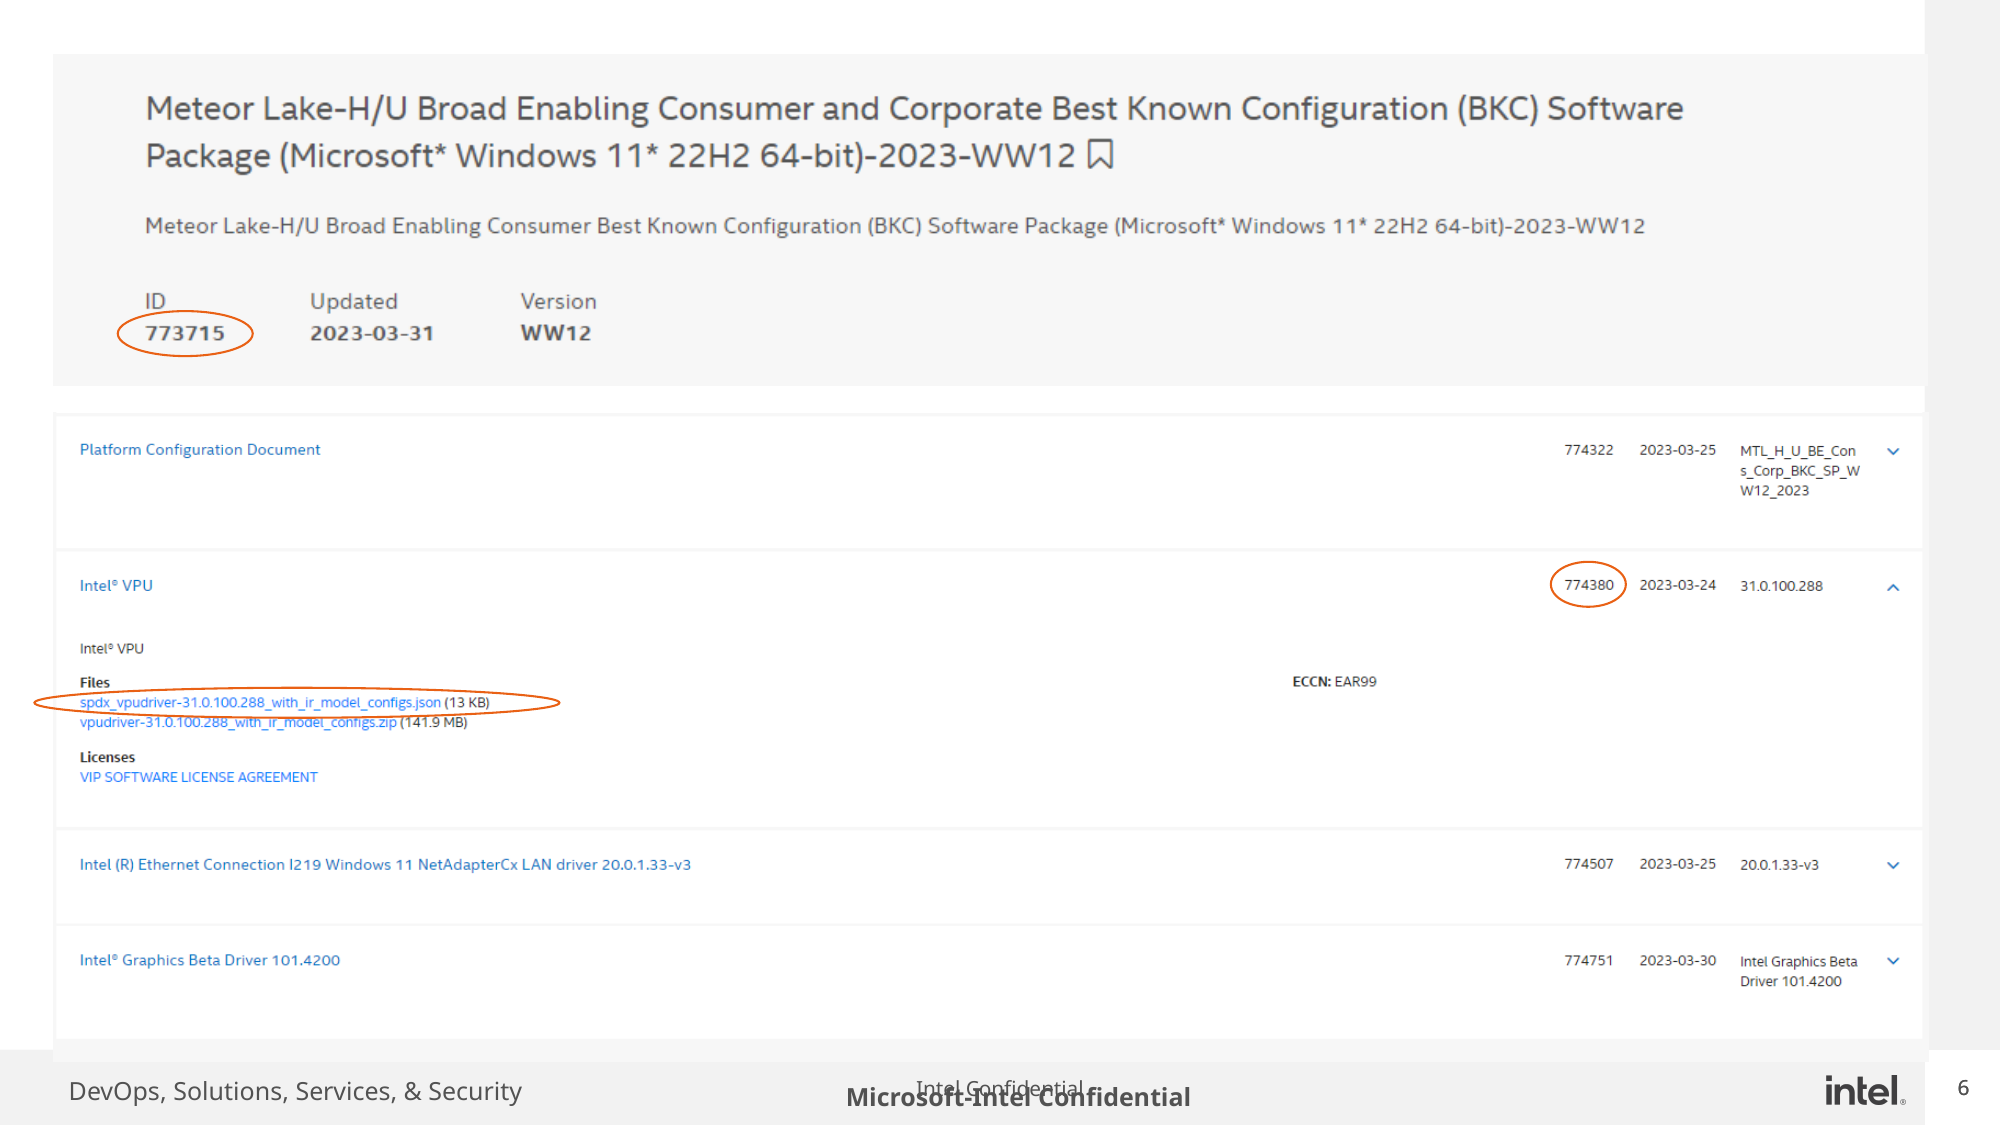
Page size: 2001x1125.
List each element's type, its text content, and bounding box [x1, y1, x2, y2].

text_box Microsoft-Intel Confidential [514, 1074, 1524, 1120]
picture [52, 54, 1929, 386]
text_box [33, 696, 52, 710]
picture [1826, 1075, 1906, 1105]
picture [52, 412, 1929, 1062]
